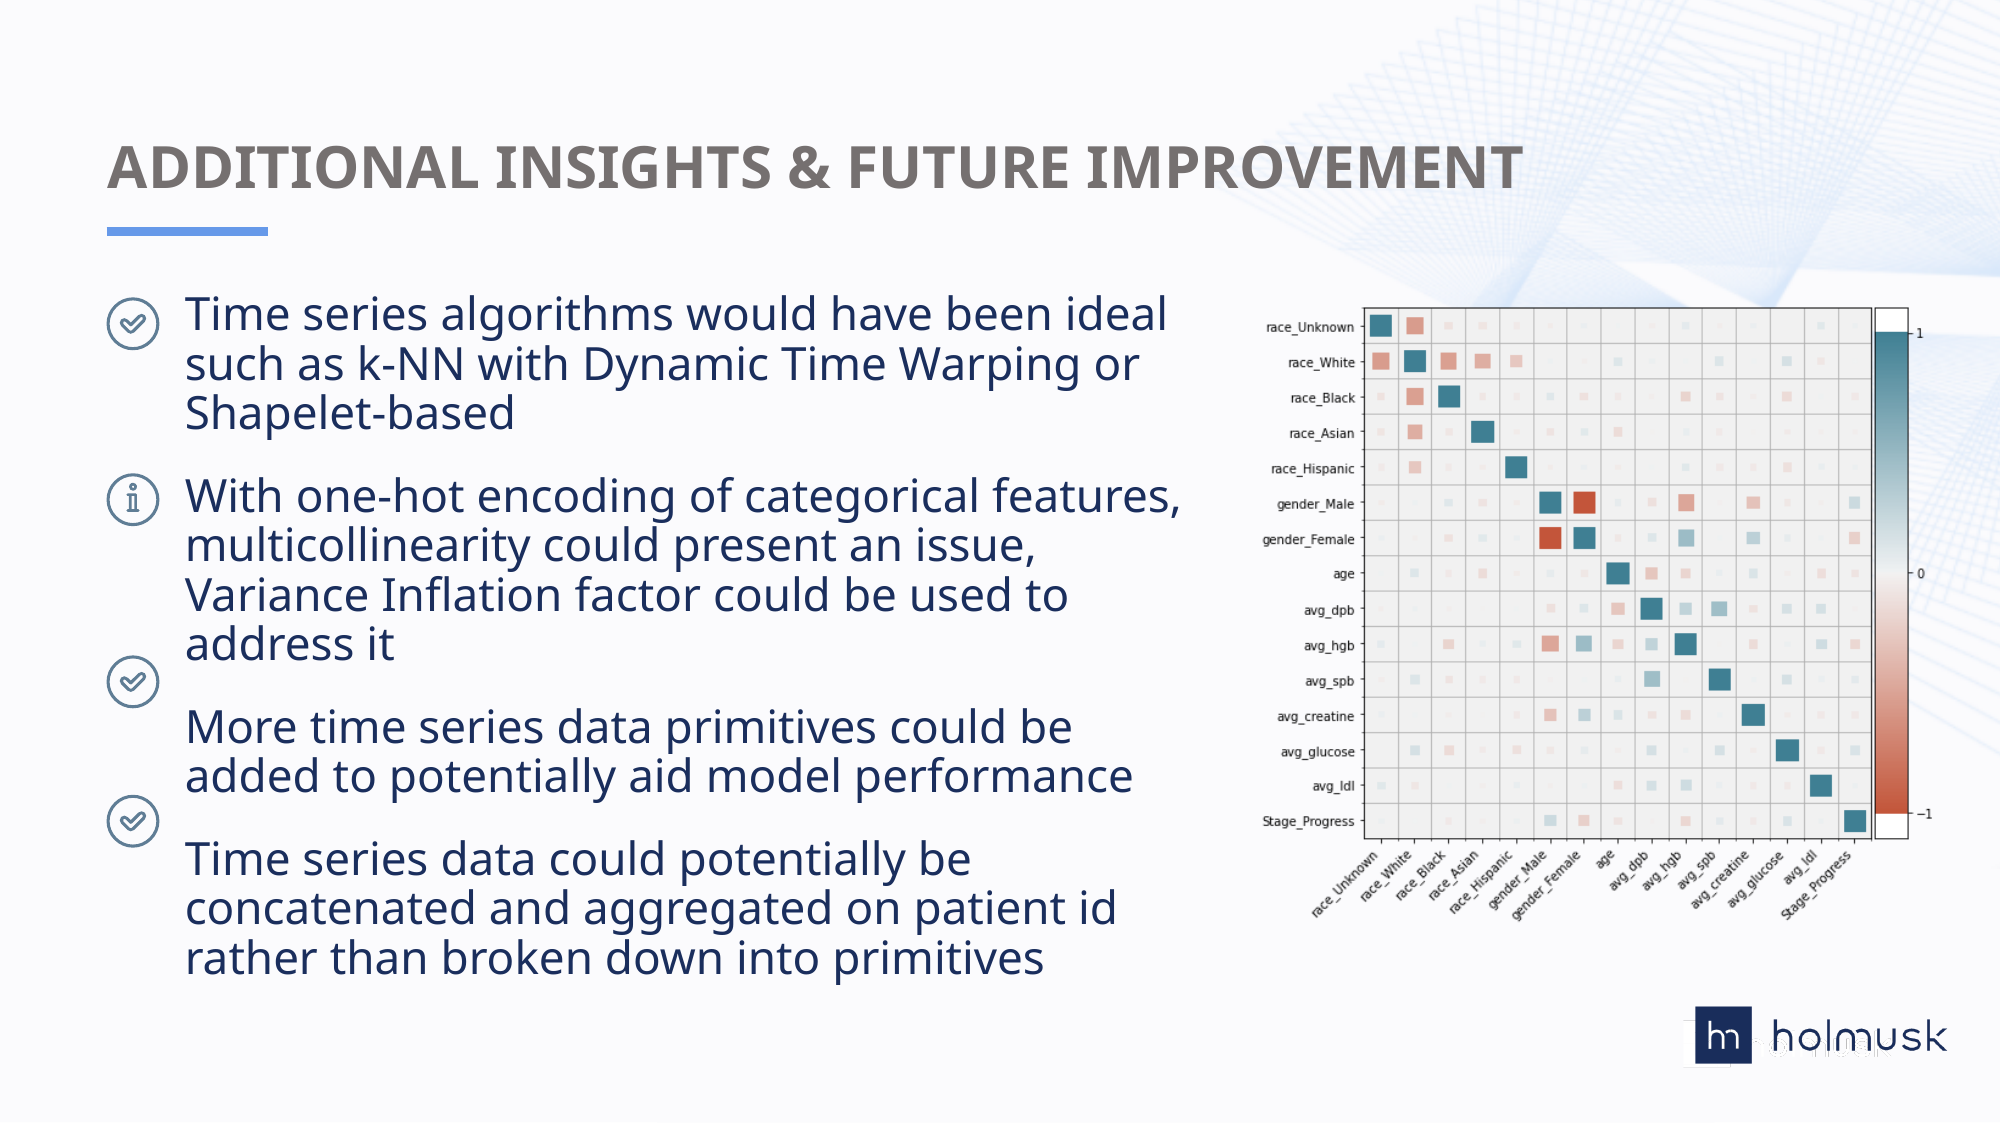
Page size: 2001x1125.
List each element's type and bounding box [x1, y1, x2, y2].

text_box [106, 297, 160, 351]
text_box [106, 473, 160, 527]
text_box [0, 0, 2000, 1123]
picture [1665, 984, 1968, 1085]
picture [1253, 299, 1944, 931]
text_box [106, 794, 160, 848]
text_box [106, 655, 160, 709]
